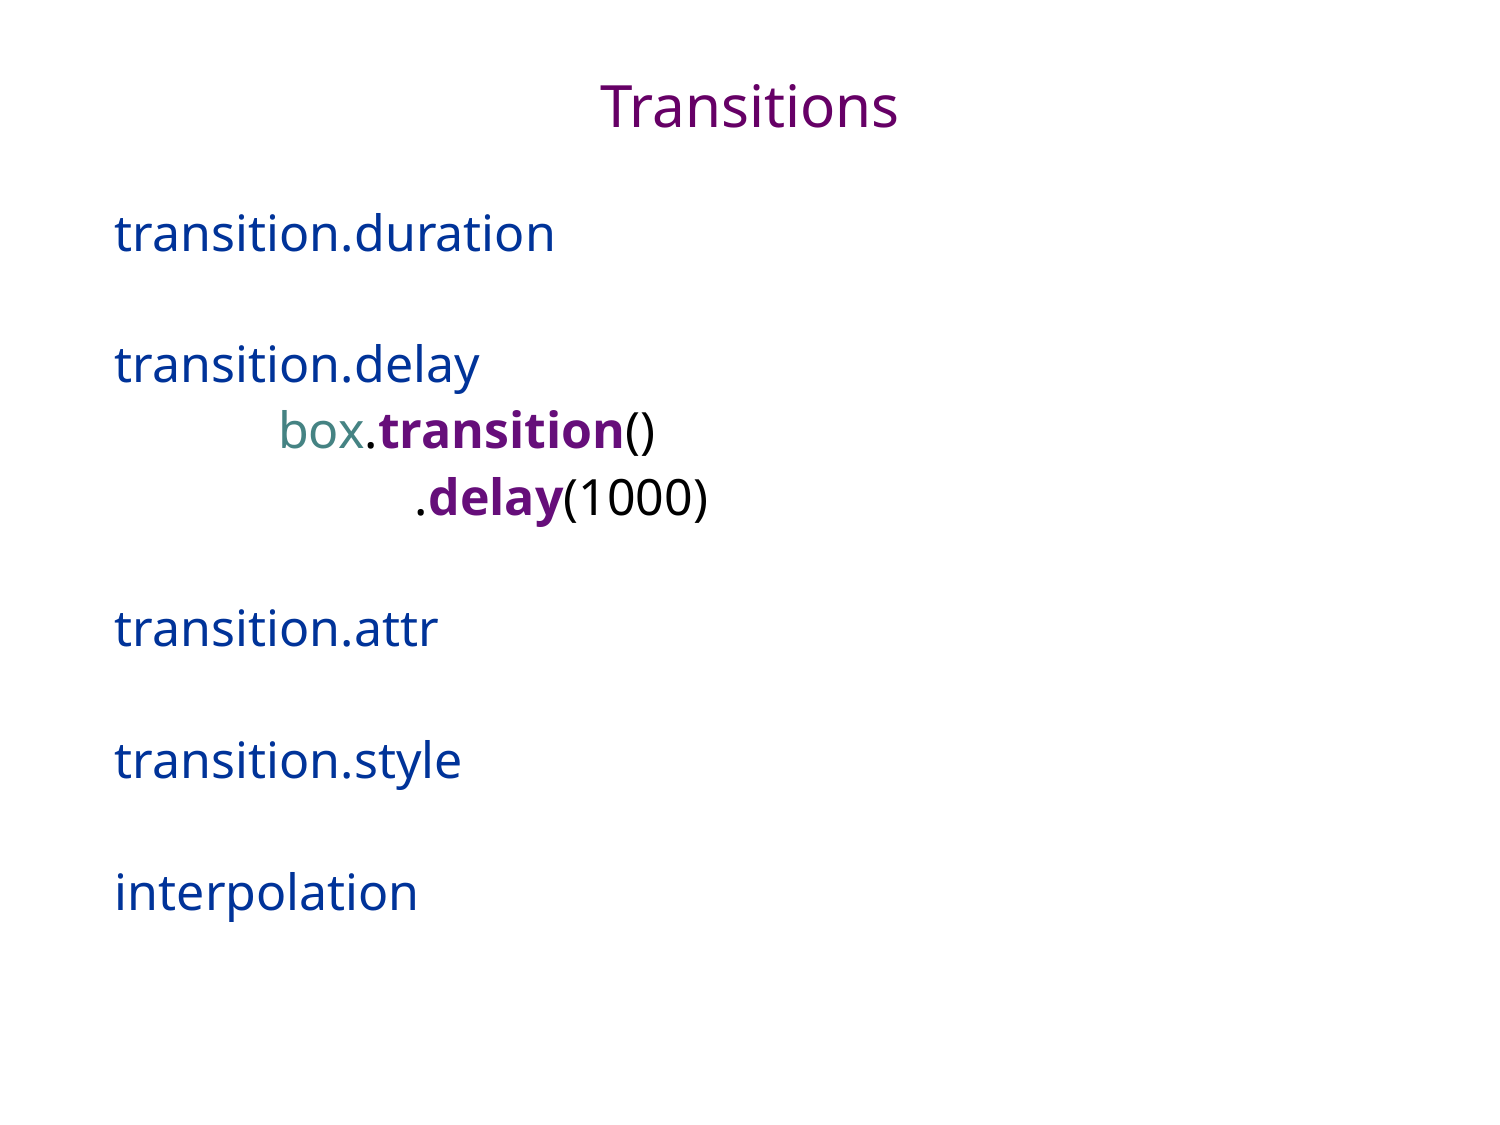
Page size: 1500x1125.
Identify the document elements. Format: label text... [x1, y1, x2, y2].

list transition.duration transition.delay box.transition() .delay(1000) transition.attr transition.style interpolation [99, 187, 1388, 1075]
title Transitions [0, 75, 1500, 150]
